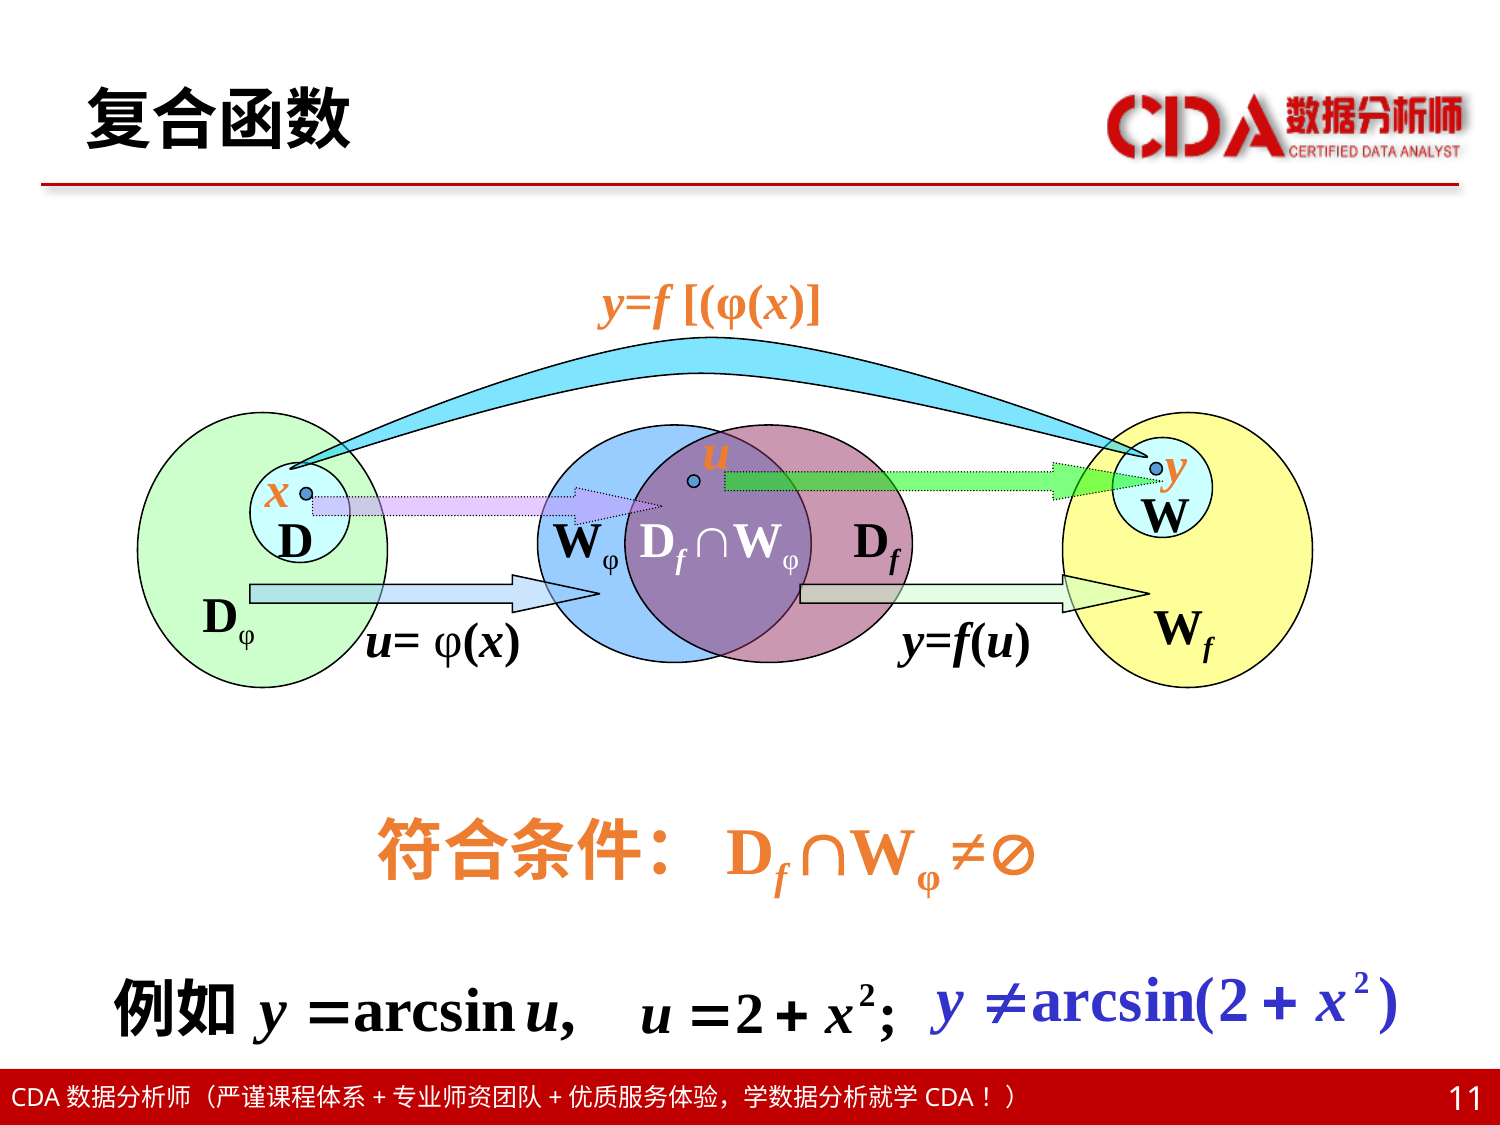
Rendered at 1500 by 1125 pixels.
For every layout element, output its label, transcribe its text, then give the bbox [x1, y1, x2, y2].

slide_number 11 [1373, 1069, 1500, 1125]
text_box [112, 974, 578, 1050]
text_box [137, 262, 1313, 688]
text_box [637, 974, 898, 1048]
title 复合函数 [70, 59, 1364, 185]
text_box 符合条件：Df Wφ ≠ [361, 800, 1055, 906]
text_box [924, 962, 1400, 1040]
picture [1364, 70, 1500, 174]
